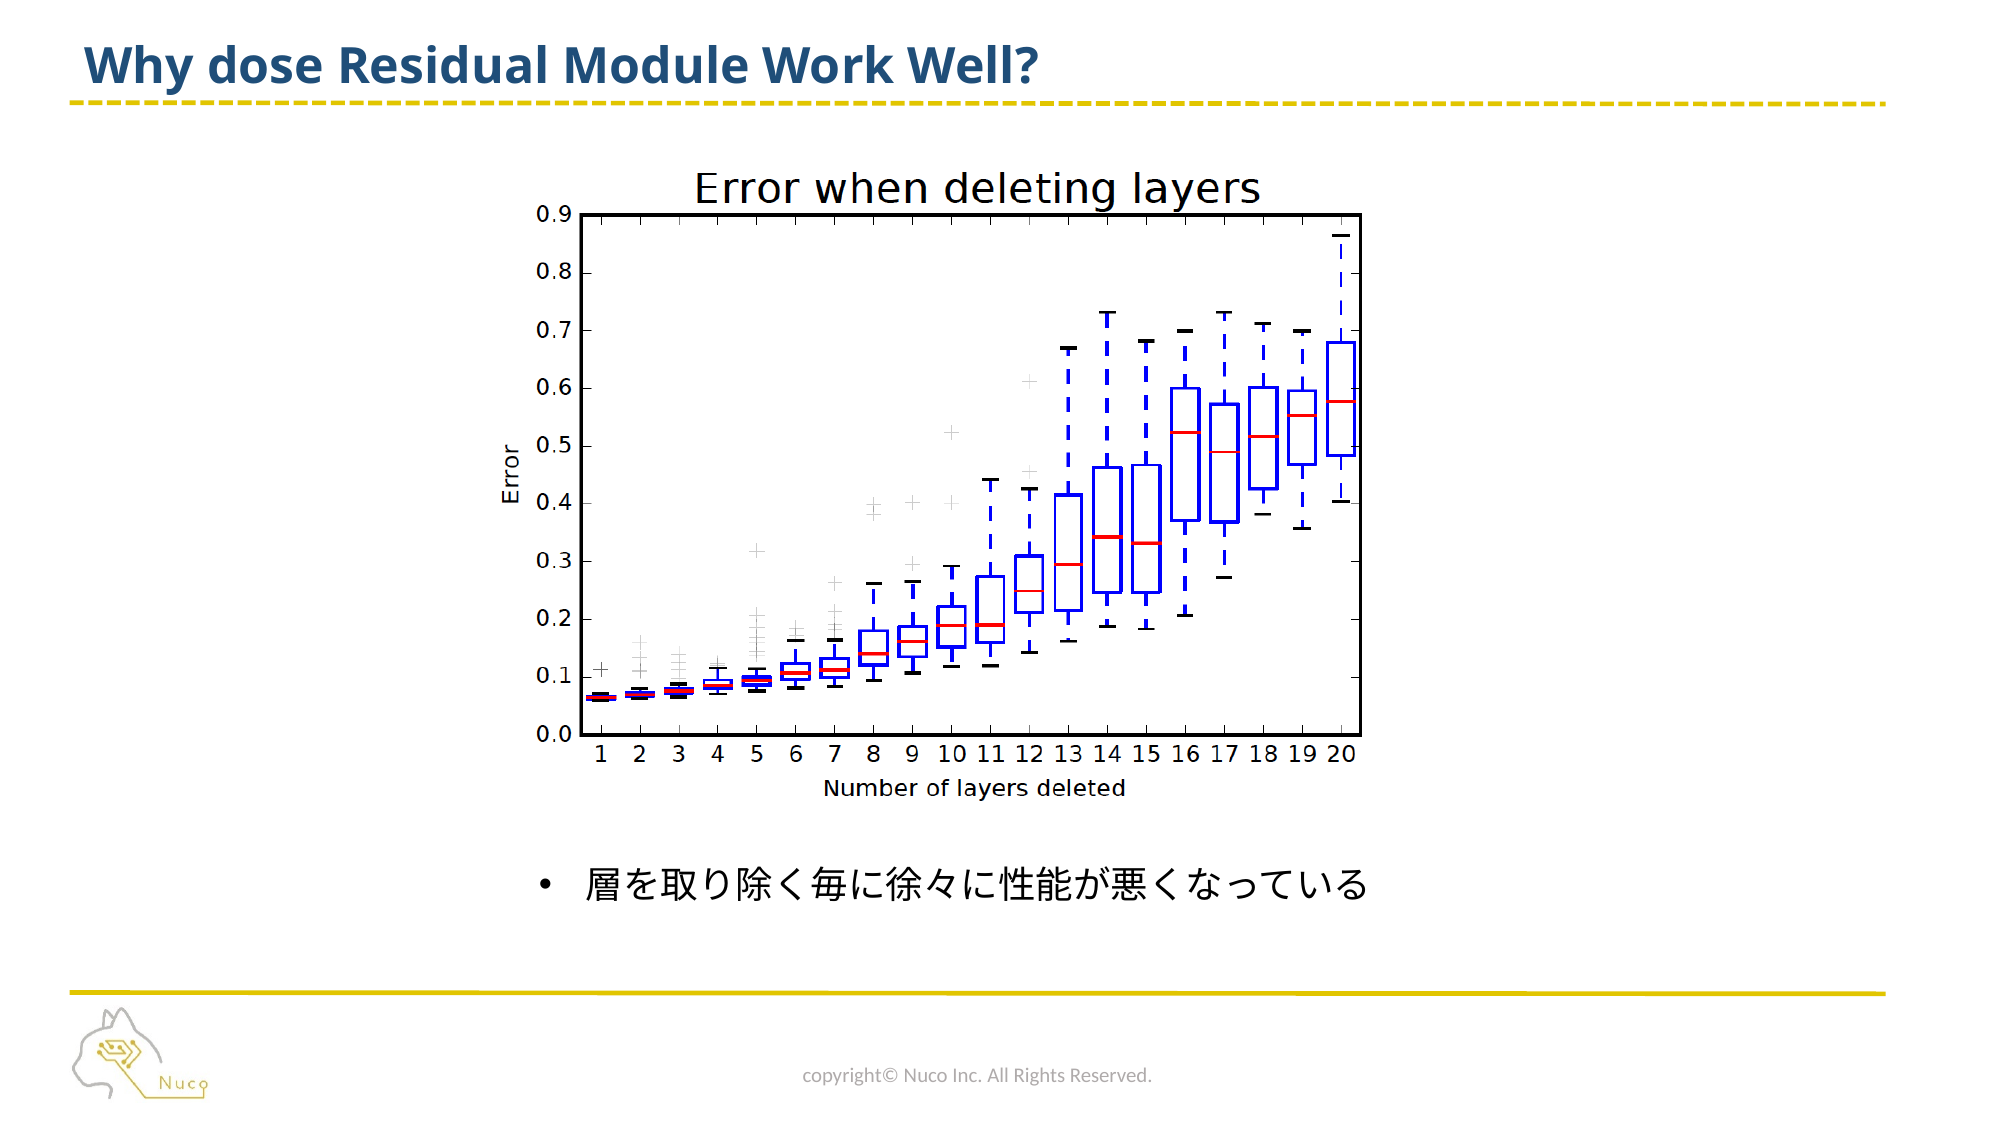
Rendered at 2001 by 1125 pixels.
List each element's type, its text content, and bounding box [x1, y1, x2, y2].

text_box 層を取り除く毎に徐々に性能が悪くなっている [523, 853, 1387, 914]
picture [479, 149, 1392, 807]
title Why dose Residual Module Work Well? [69, 33, 1886, 103]
picture [69, 1005, 210, 1103]
